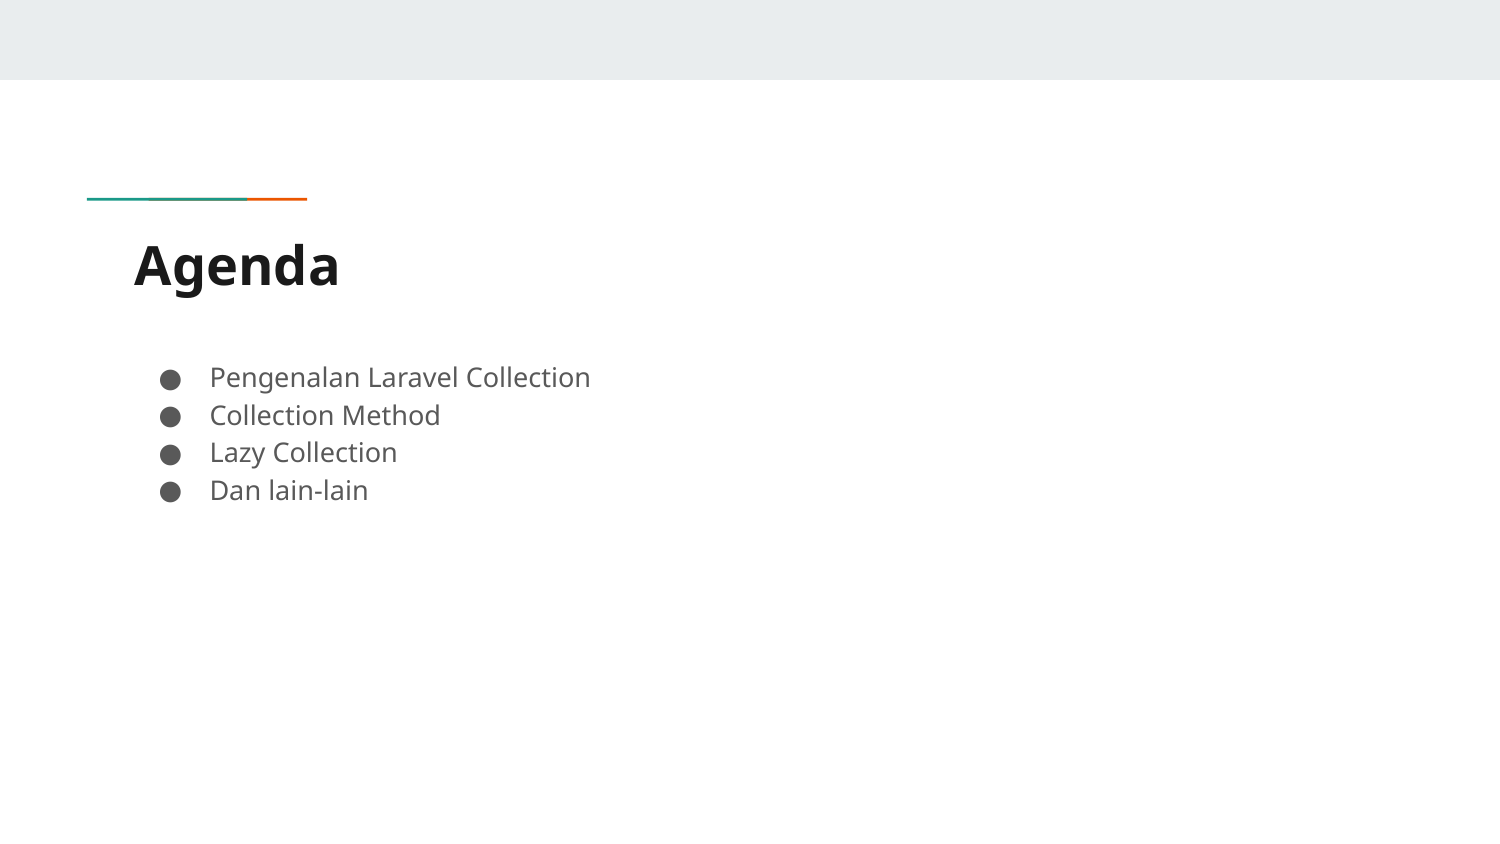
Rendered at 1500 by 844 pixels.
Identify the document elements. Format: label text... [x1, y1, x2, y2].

title Agenda [119, 216, 1381, 305]
list Pengenalan Laravel Collection Collection Method Lazy Collection Dan lain-lain [119, 341, 1381, 712]
